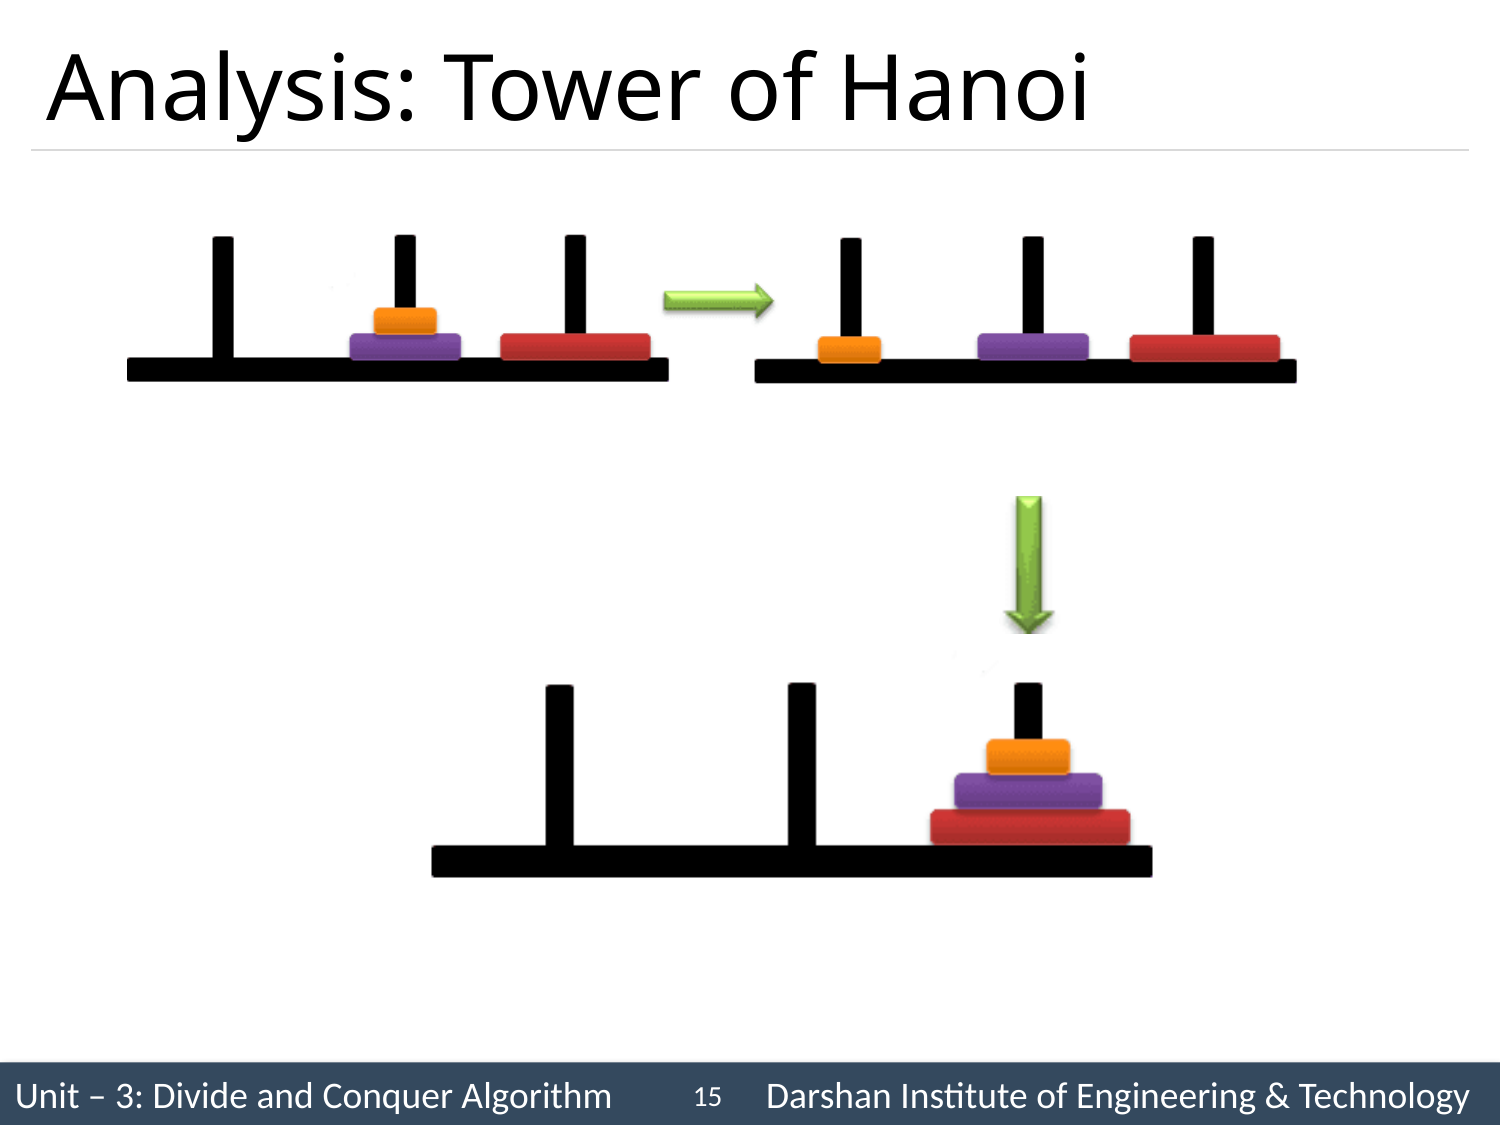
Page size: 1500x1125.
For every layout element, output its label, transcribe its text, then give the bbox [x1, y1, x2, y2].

picture [126, 223, 1304, 388]
slide_number 15 [662, 1065, 738, 1125]
title Analysis: Tower of Hanoi [31, 17, 1469, 150]
picture [999, 496, 1063, 634]
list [412, 637, 1169, 888]
